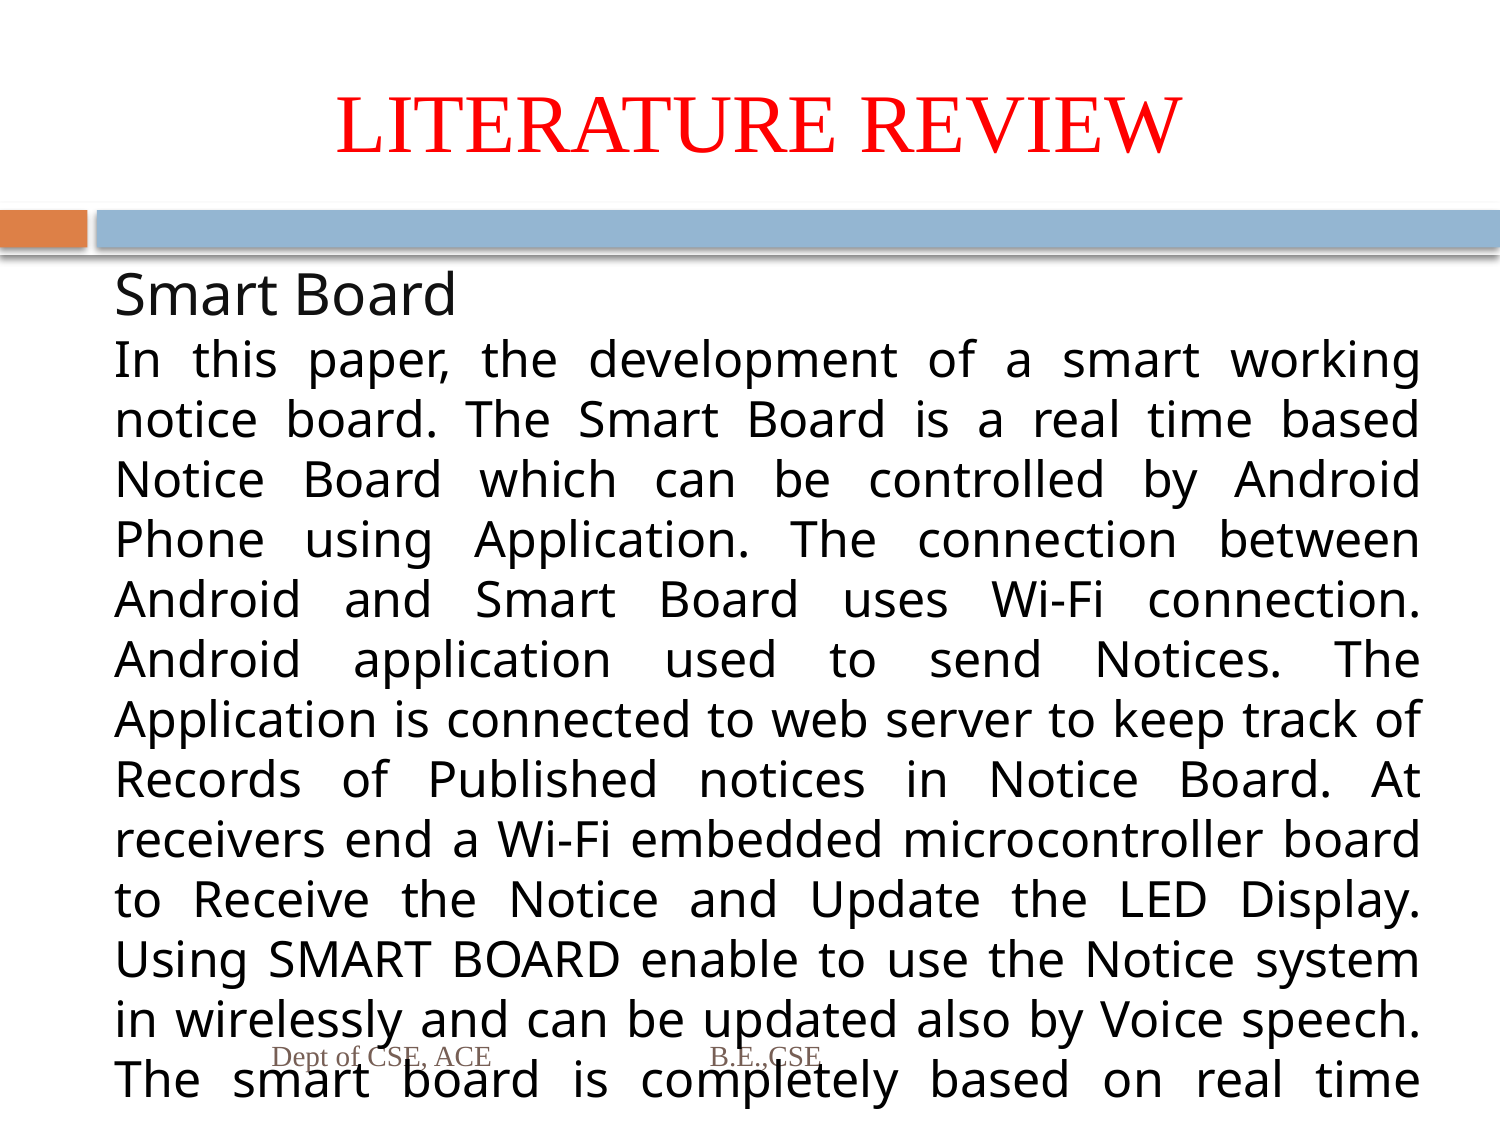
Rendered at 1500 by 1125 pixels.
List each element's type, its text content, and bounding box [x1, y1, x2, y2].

text_box Smart Board In this paper, the development of a smart working notice board. The Smart Board is a real time based Notice Board which can be controlled by Android Phone using Application. The connection between Android and Smart Board uses Wi-Fi connection. Android application used to send Notices. The Application is connected to web server to keep track of Records of Published notices in Notice Board. At receivers end a Wi-Fi embedded microcontroller board to Receive the Notice and Update the LED Display. Using SMART BOARD enable to use the Notice system in wirelessly and can be updated also by Voice speech. The smart board is completely based on real time usage. [99, 249, 1438, 1125]
title LITERATURE REVIEW [99, 37, 1438, 200]
